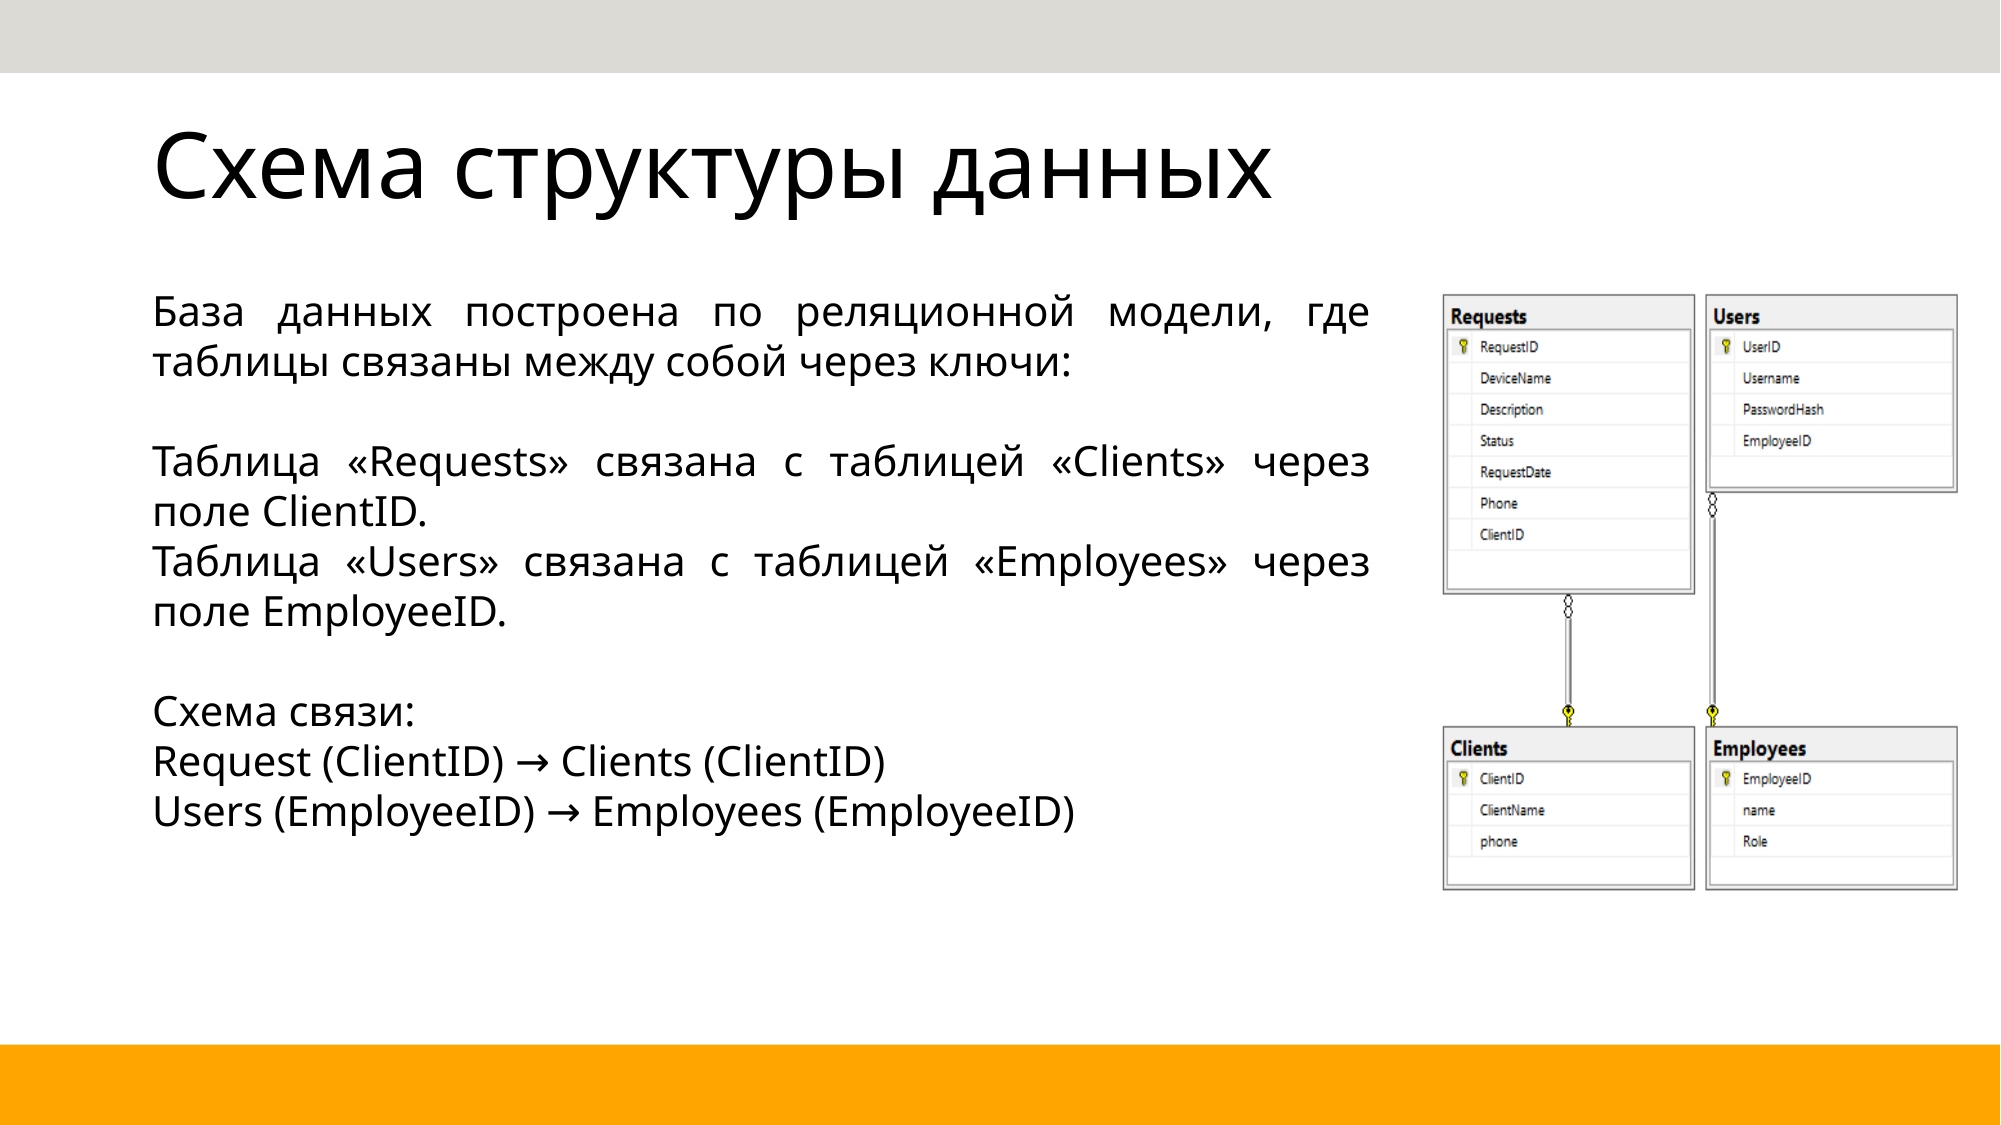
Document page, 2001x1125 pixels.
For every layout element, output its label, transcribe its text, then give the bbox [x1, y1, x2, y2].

text_box База данных построена по реляционной модели, где таблицы связаны между собой через ключи: Таблица «Requests» связана с таблицей «Clients» через поле ClientID. Таблица «Users» связана с таблицей «Employees» через поле EmployeeID. Схема связи: Request (ClientID) → Clients (ClientID) Users (EmployeeID) → Employees (EmployeeID) [137, 277, 1385, 843]
title Схема структуры данных [137, 74, 1863, 277]
text_box [0, 1044, 2000, 1125]
text_box [0, 0, 2000, 74]
picture [1385, 235, 1994, 947]
